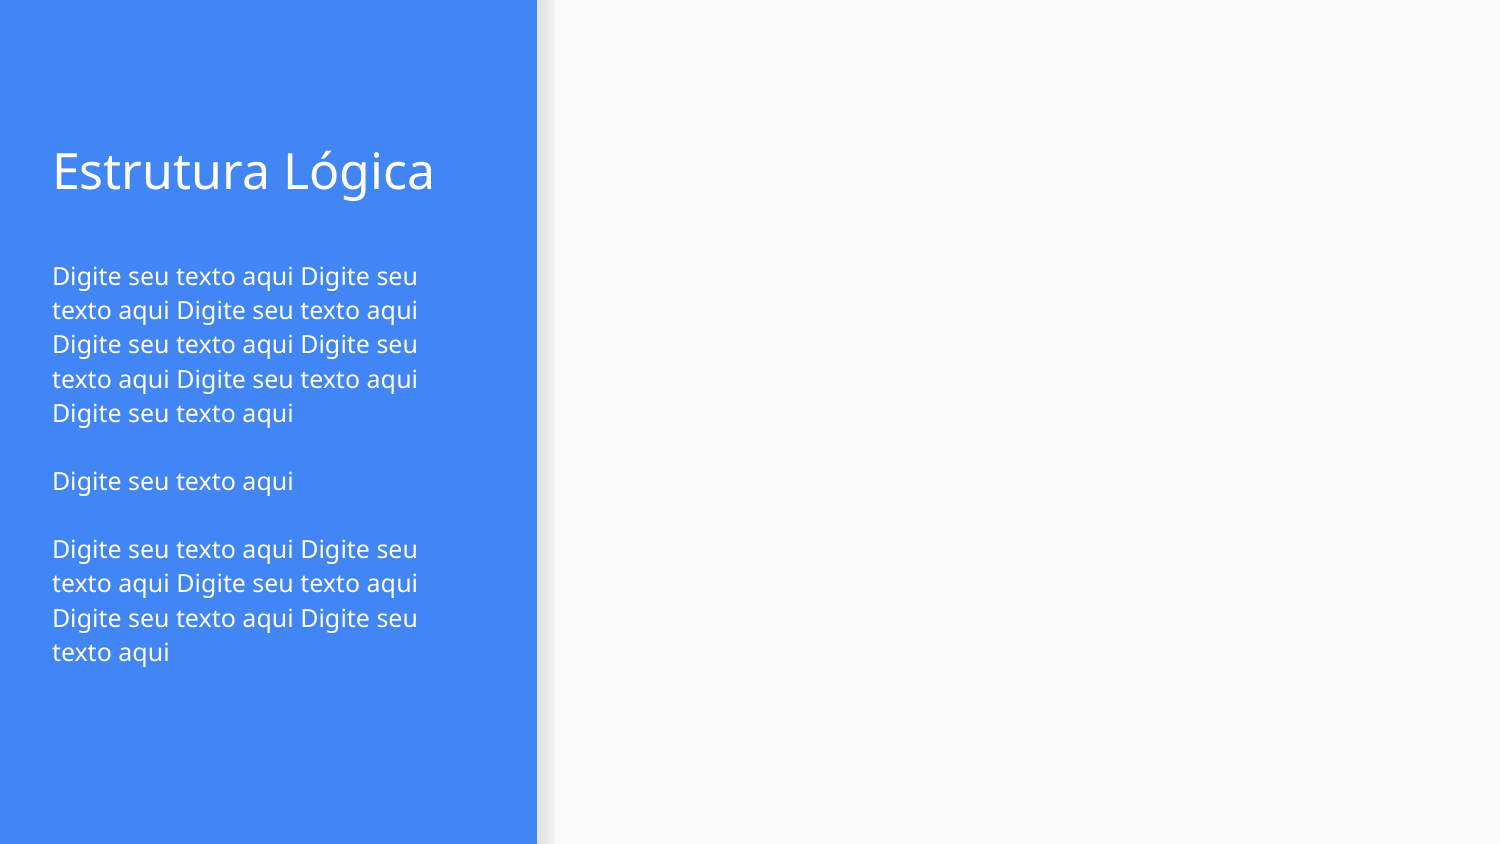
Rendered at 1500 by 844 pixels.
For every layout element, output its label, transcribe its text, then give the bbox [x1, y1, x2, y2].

list Digite seu texto aqui Digite seu texto aqui Digite seu texto aqui Digite seu texto aqui Digite seu texto aqui Digite seu texto aqui Digite seu texto aqui Digite seu texto aqui Digite seu texto aqui Digite seu texto aqui Digite seu texto aqui Digite seu texto aqui Digite seu texto aqui [37, 240, 498, 760]
title Estrutura Lógica [37, 58, 498, 216]
